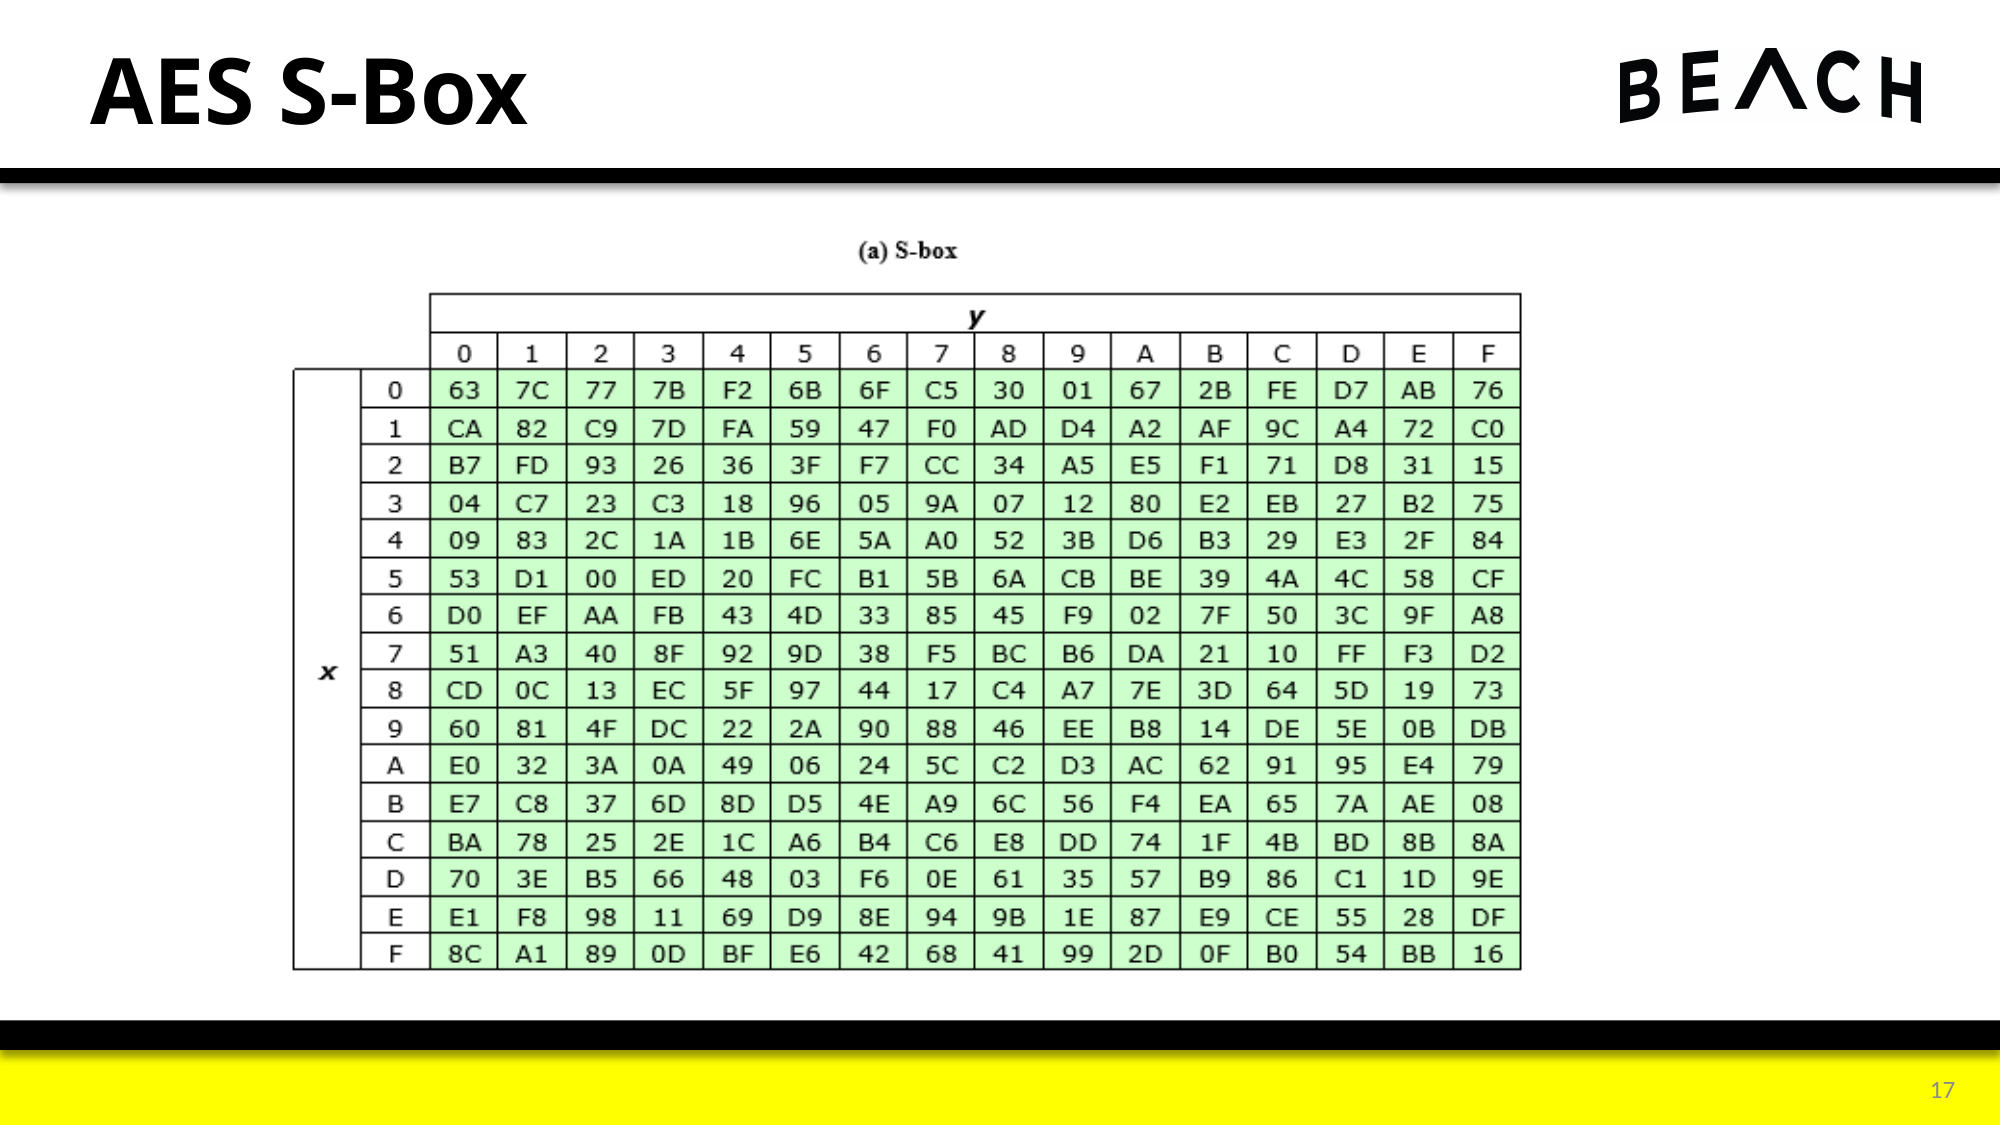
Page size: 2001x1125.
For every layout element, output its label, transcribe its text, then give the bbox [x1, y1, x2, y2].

picture [270, 230, 1547, 988]
picture [1620, 48, 1921, 124]
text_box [0, 1020, 2000, 1125]
text_box [0, 167, 2000, 184]
title AES S-Box [75, 10, 1425, 179]
